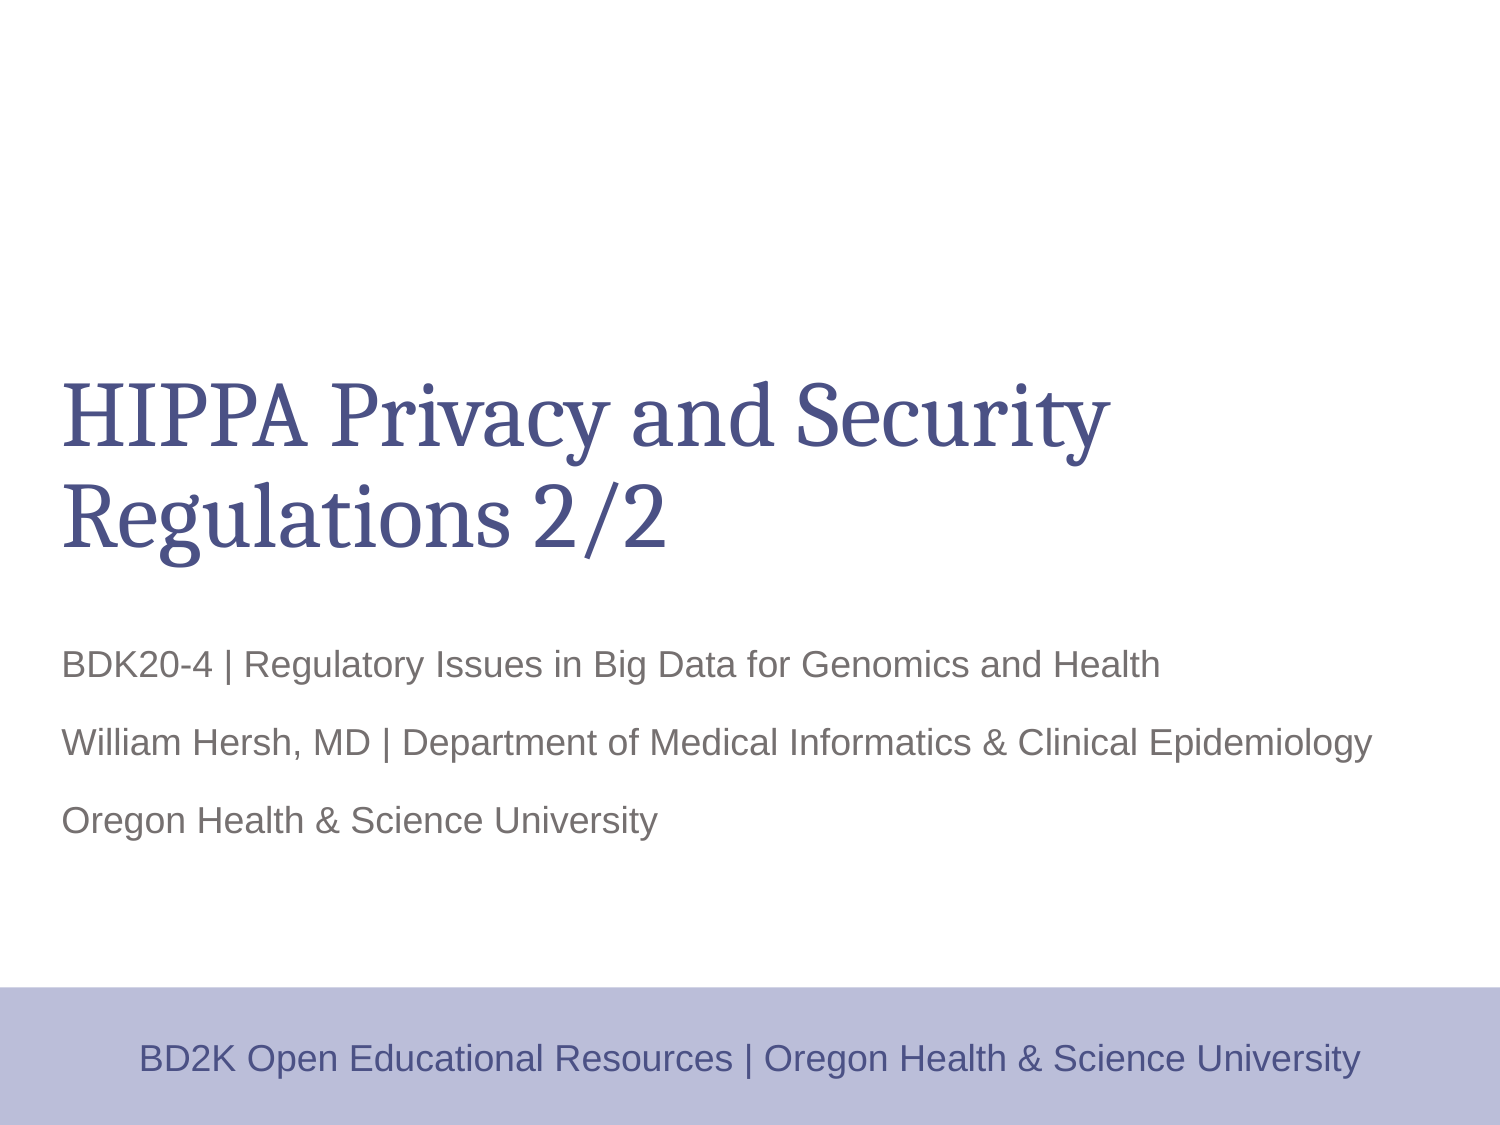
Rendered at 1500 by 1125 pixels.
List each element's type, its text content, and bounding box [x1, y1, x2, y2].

title HIPPA Privacy and Security Regulations 2/2 [46, 184, 1454, 576]
subtitle BDK20-4 | Regulatory Issues in Big Data for Genomics and Health William Hersh, MD | Department of Medical Informatics & Clinical Epidemiology Oregon Health & Science University [46, 637, 1454, 925]
